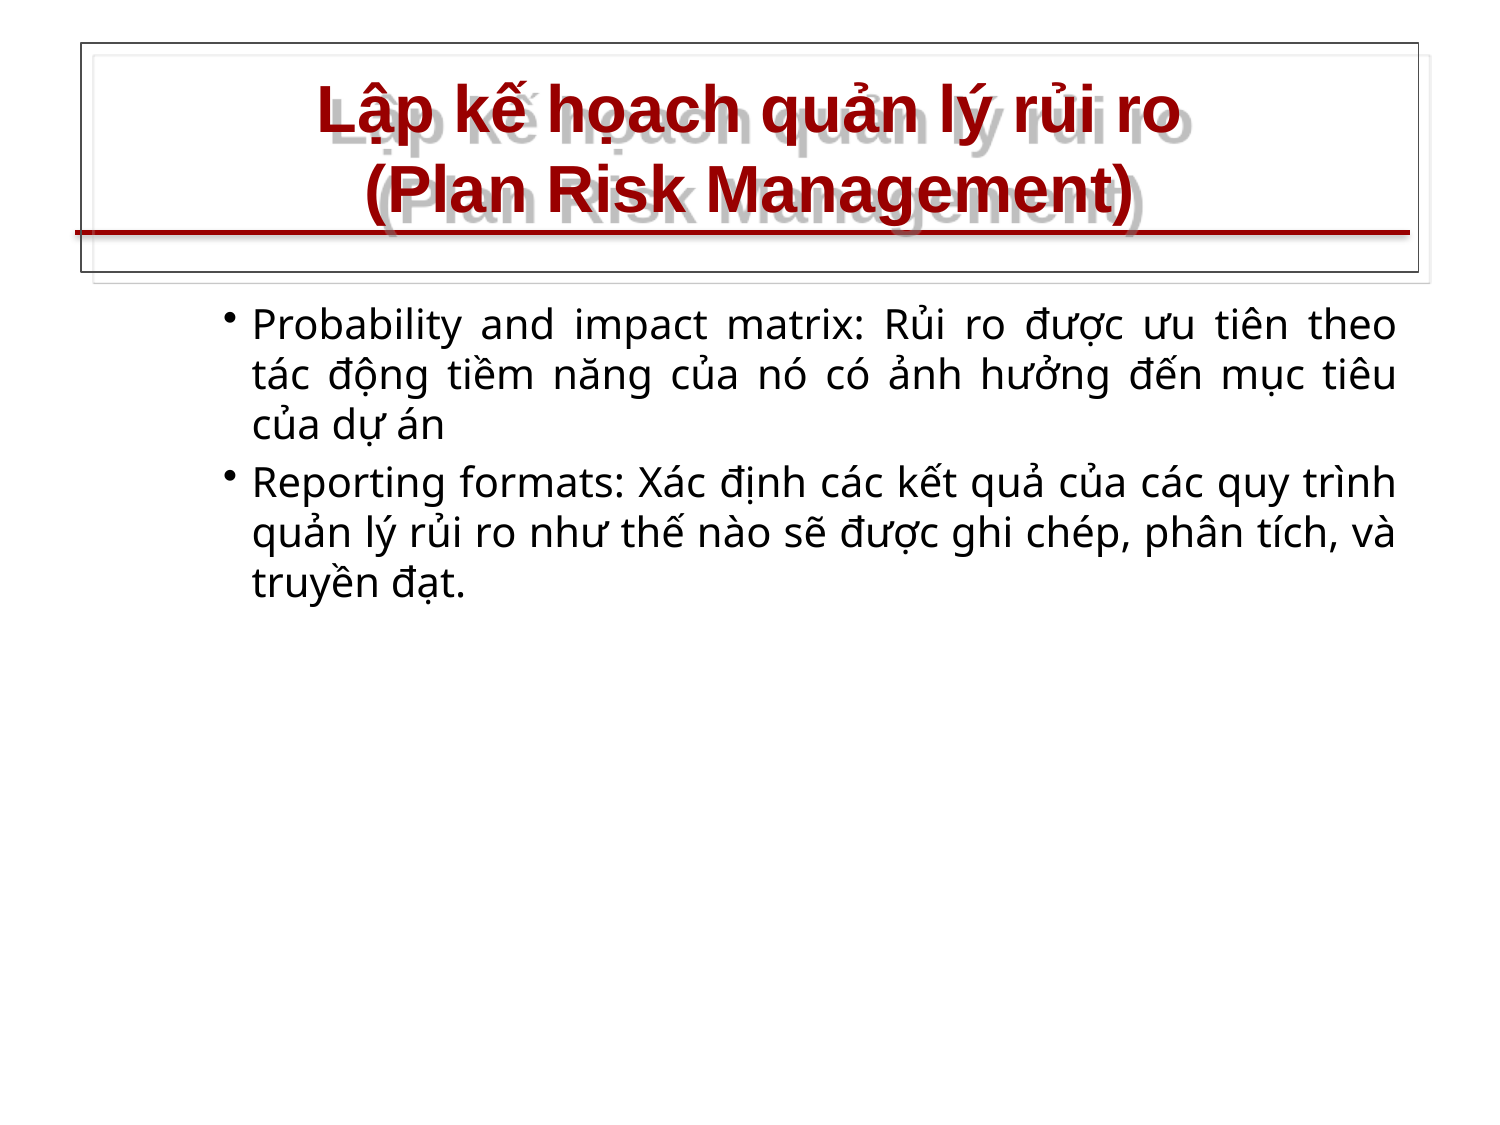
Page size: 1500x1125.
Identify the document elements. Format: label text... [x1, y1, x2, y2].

title Lập kế họach quản lý rủi ro (Plan Risk Management) [80, 42, 1419, 273]
list Probability and impact matrix: Rủi ro được ưu tiên theo tác động tiềm năng của nó có ảnh hưởng đến mục tiêu của dự án Reporting formats: Xác định các kết quả của các quy trình quản lý rủi ro như thế nào sẽ được ghi chép, phân tích, và truyền đạt. [87, 290, 1413, 1073]
